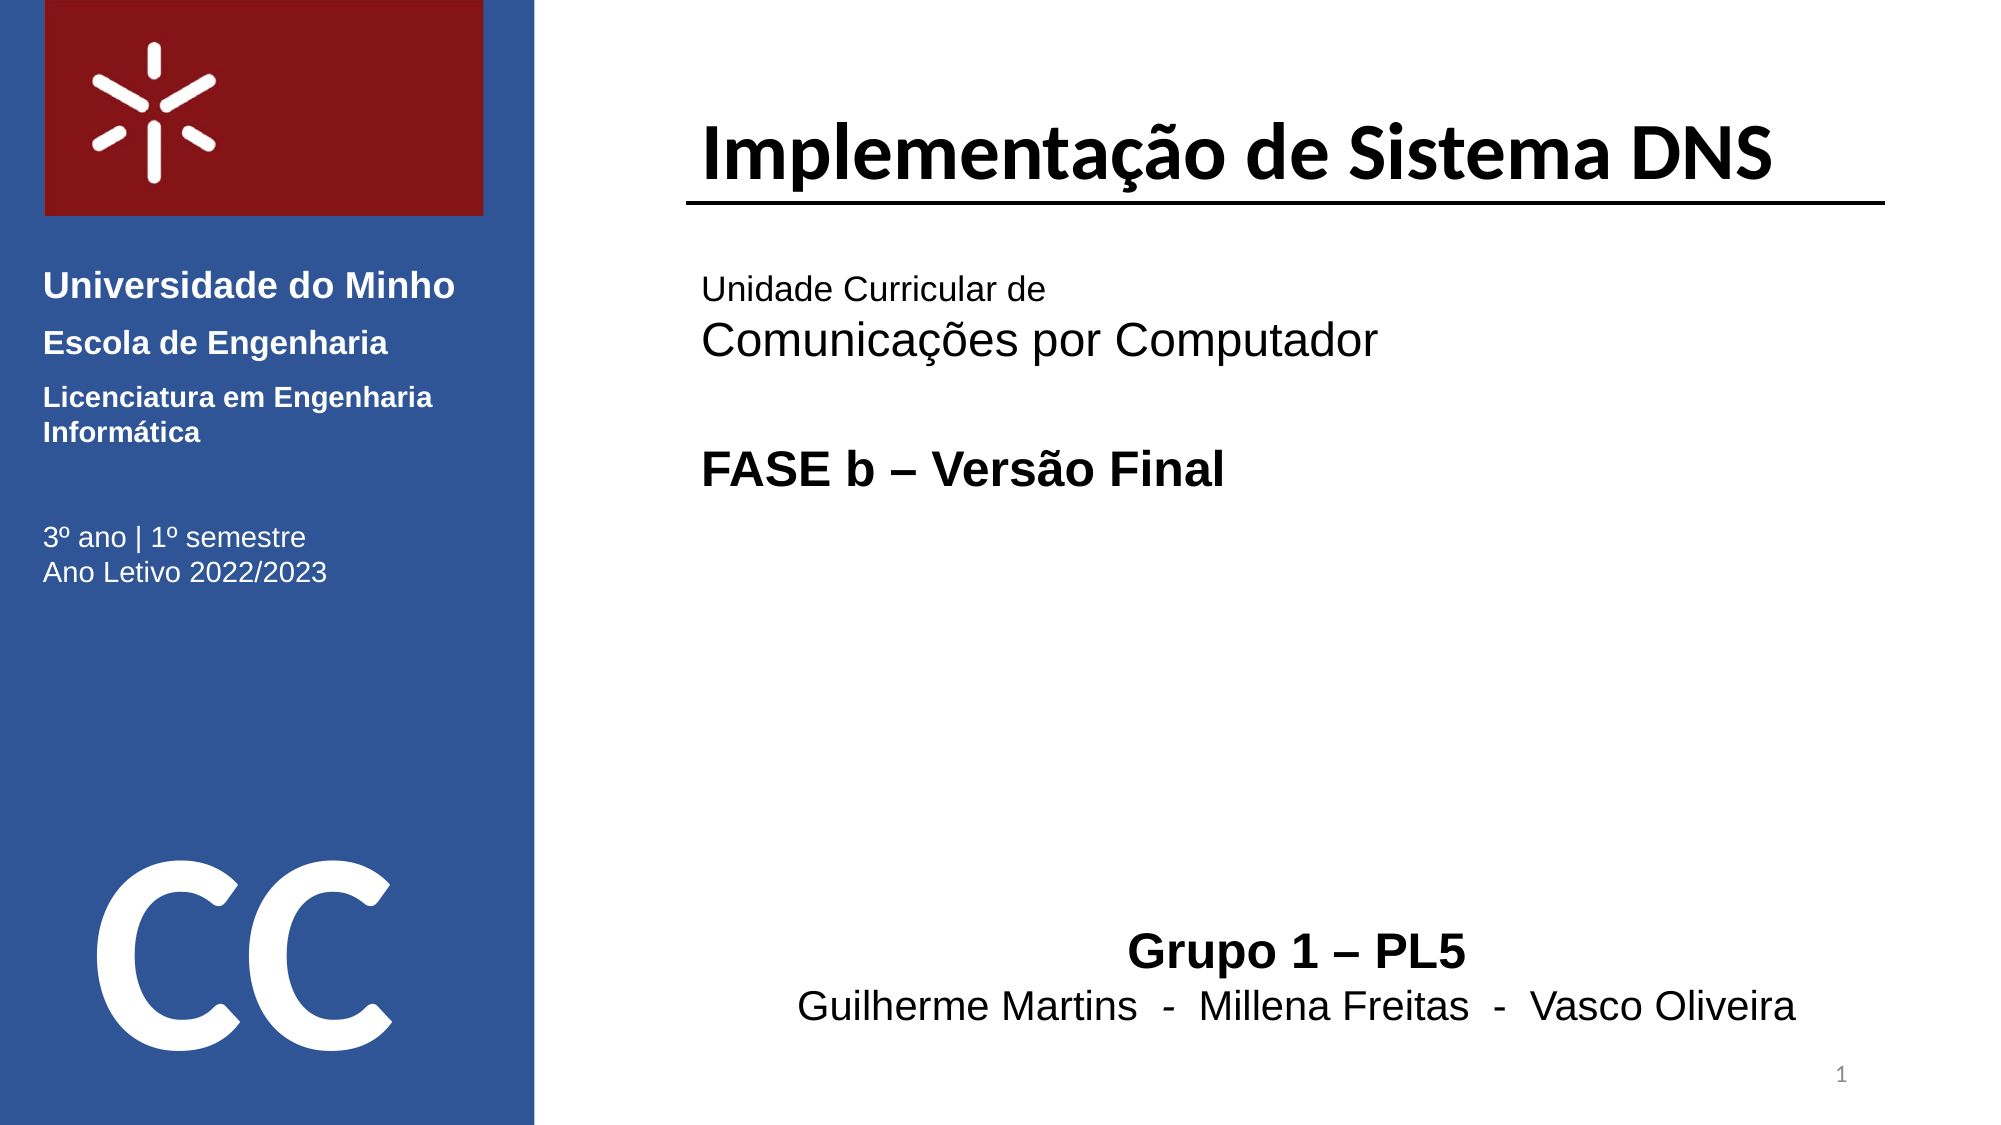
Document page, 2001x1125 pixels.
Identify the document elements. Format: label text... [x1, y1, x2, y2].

text_box [0, 0, 535, 1125]
text_box Grupo 1 – PL5 Guilherme Martins - Millena Freitas - Vasco Oliveira [760, 911, 1834, 1087]
title CC [4, 727, 484, 1120]
picture [44, 0, 484, 216]
text_box Universidade do Minho Escola de Engenharia Licenciatura em Engenharia Informática 3º ano | 1º semestre Ano Letivo 2022/2023 [28, 253, 508, 596]
slide_number 1 [1412, 1042, 1863, 1103]
text_box Implementação de Sistema DNS Unidade Curricular de Comunicações por Computador FASE b – Versão Final [686, 91, 1896, 679]
